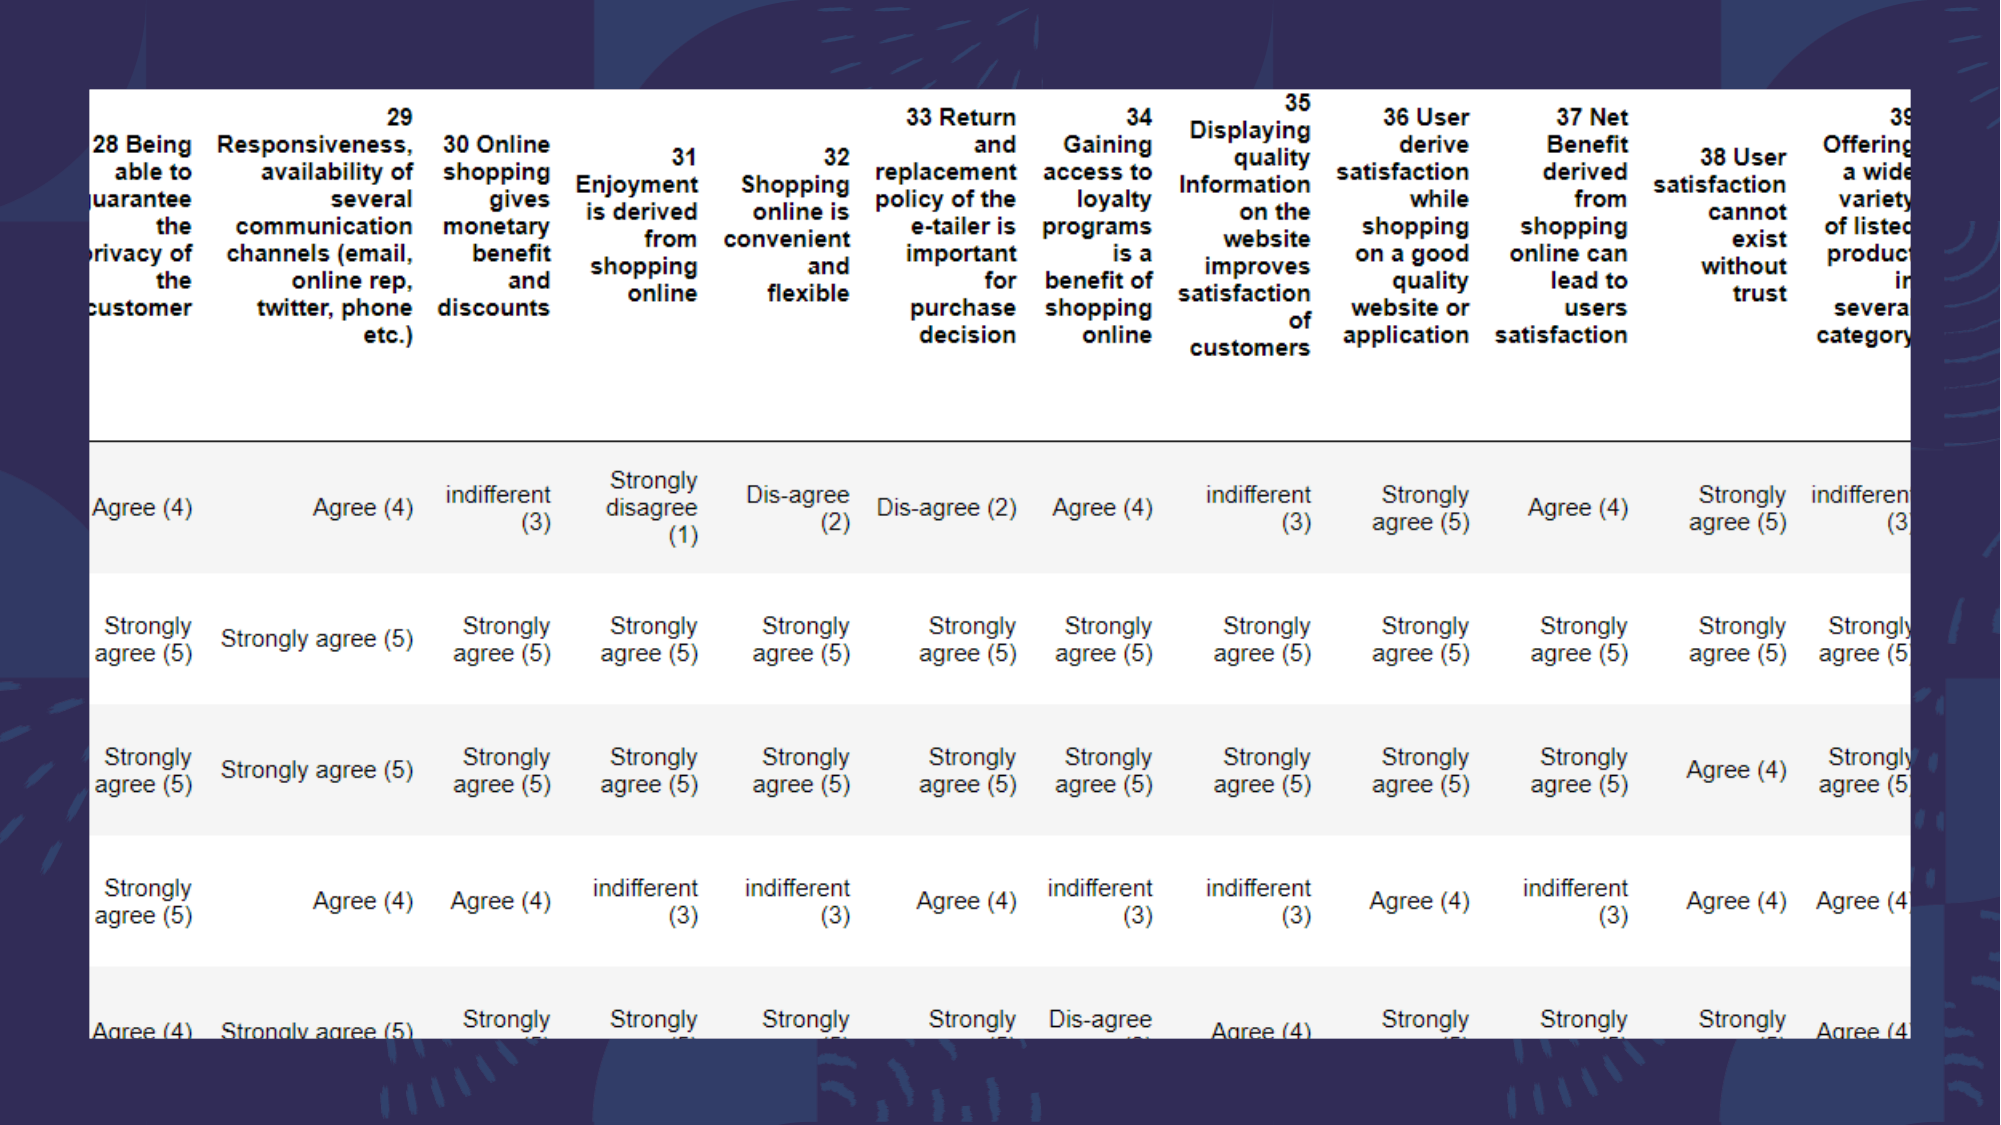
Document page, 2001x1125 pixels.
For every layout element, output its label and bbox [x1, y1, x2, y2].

text_box [0, 229, 2000, 1125]
picture [0, 0, 2000, 1050]
